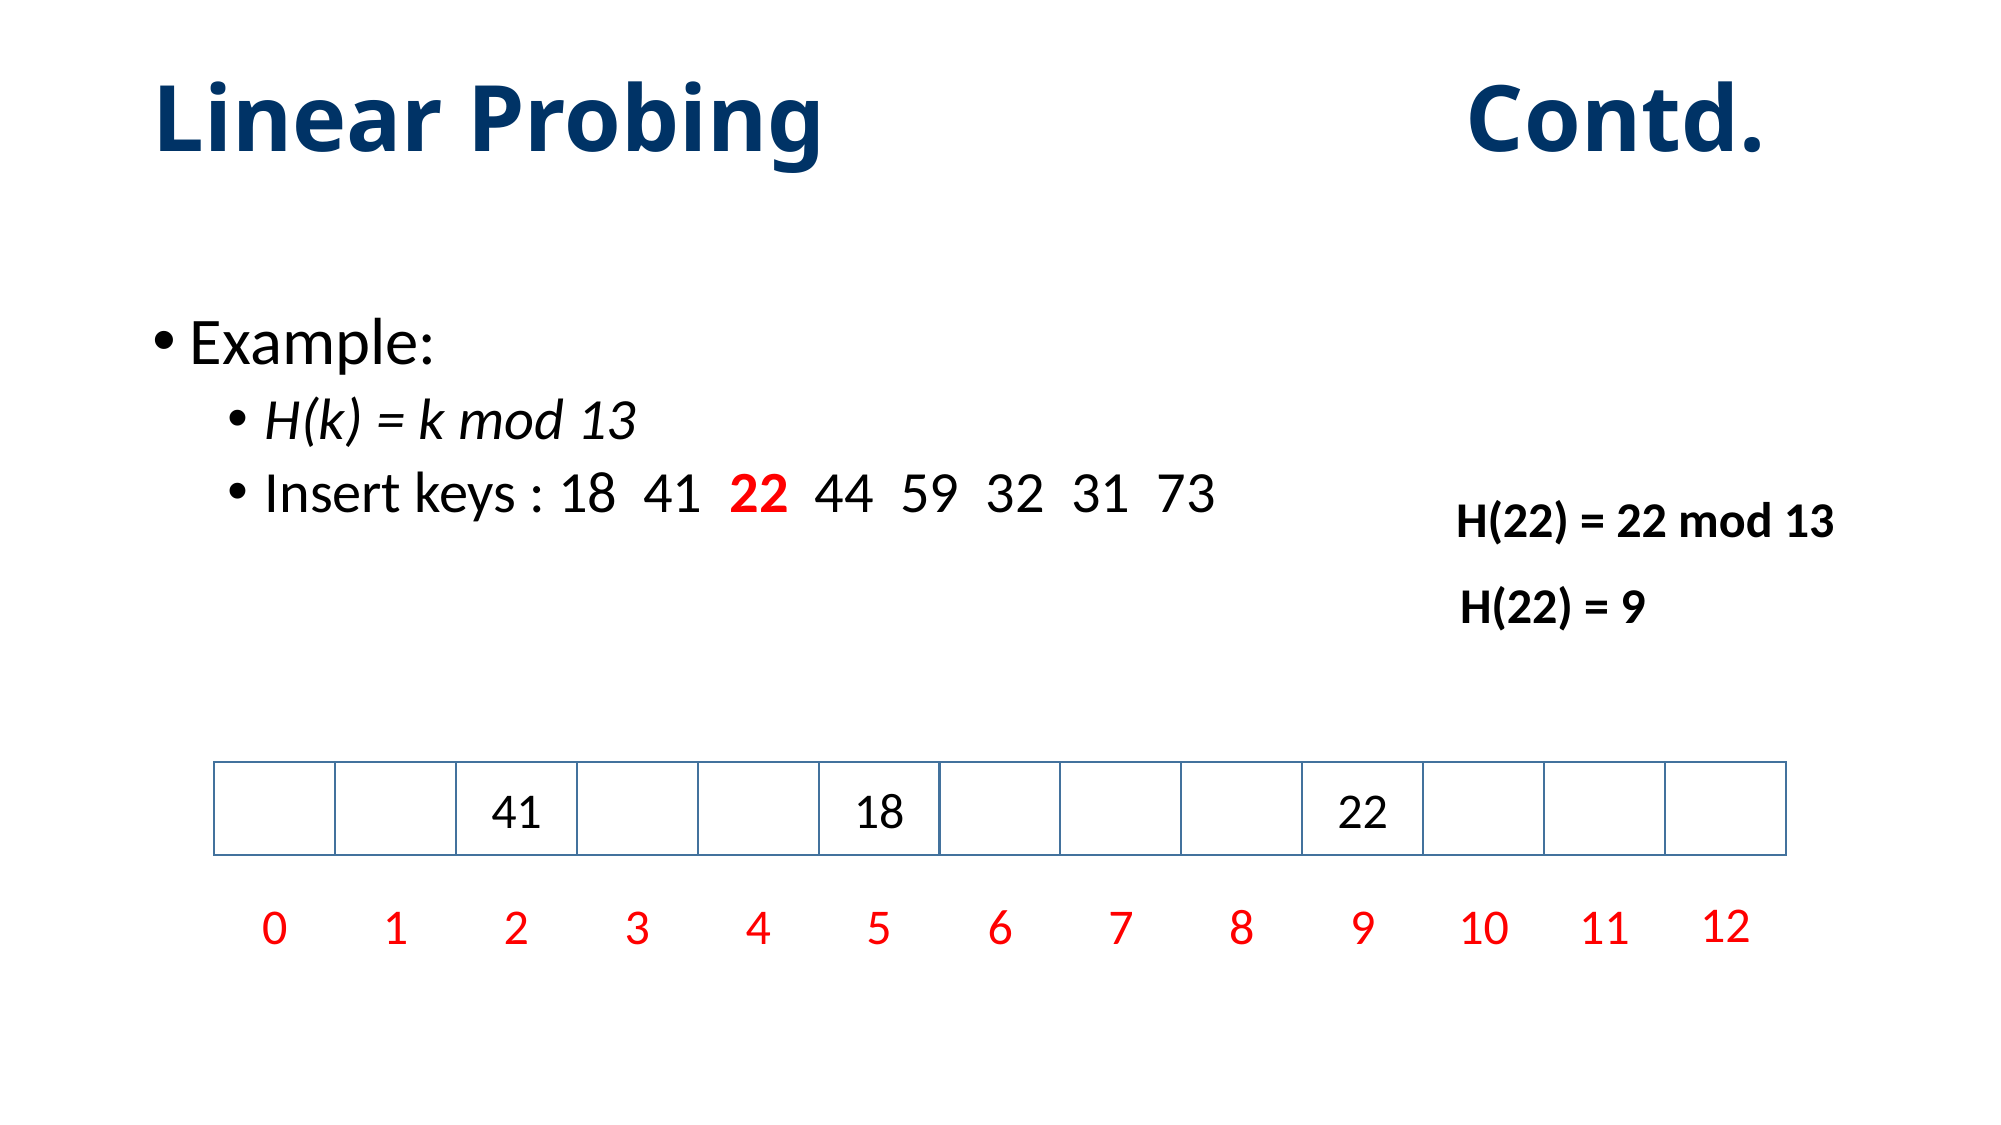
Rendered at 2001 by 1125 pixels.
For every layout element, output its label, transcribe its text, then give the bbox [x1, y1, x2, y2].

text_box [1664, 761, 1787, 856]
title Linear Probing Contd. [137, 13, 1863, 231]
text_box 22 [1301, 761, 1422, 856]
text_box [1543, 761, 1664, 856]
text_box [214, 875, 1786, 971]
text_box 18 [818, 761, 939, 856]
text_box [697, 761, 818, 856]
text_box [1180, 761, 1301, 856]
text_box [334, 761, 455, 856]
text_box [1059, 761, 1180, 856]
text_box [939, 761, 1059, 856]
text_box [1422, 761, 1543, 856]
text_box 41 [455, 761, 576, 856]
text_box [576, 761, 697, 856]
text_box H(22) = 22 mod 13 [1441, 479, 1881, 555]
list Example: H(k) = k mod 13 Insert keys : 18 41 22 44 59 32 31 73 [137, 299, 1863, 1014]
text_box [213, 761, 334, 856]
text_box H(22) = 9 [1445, 565, 1885, 641]
